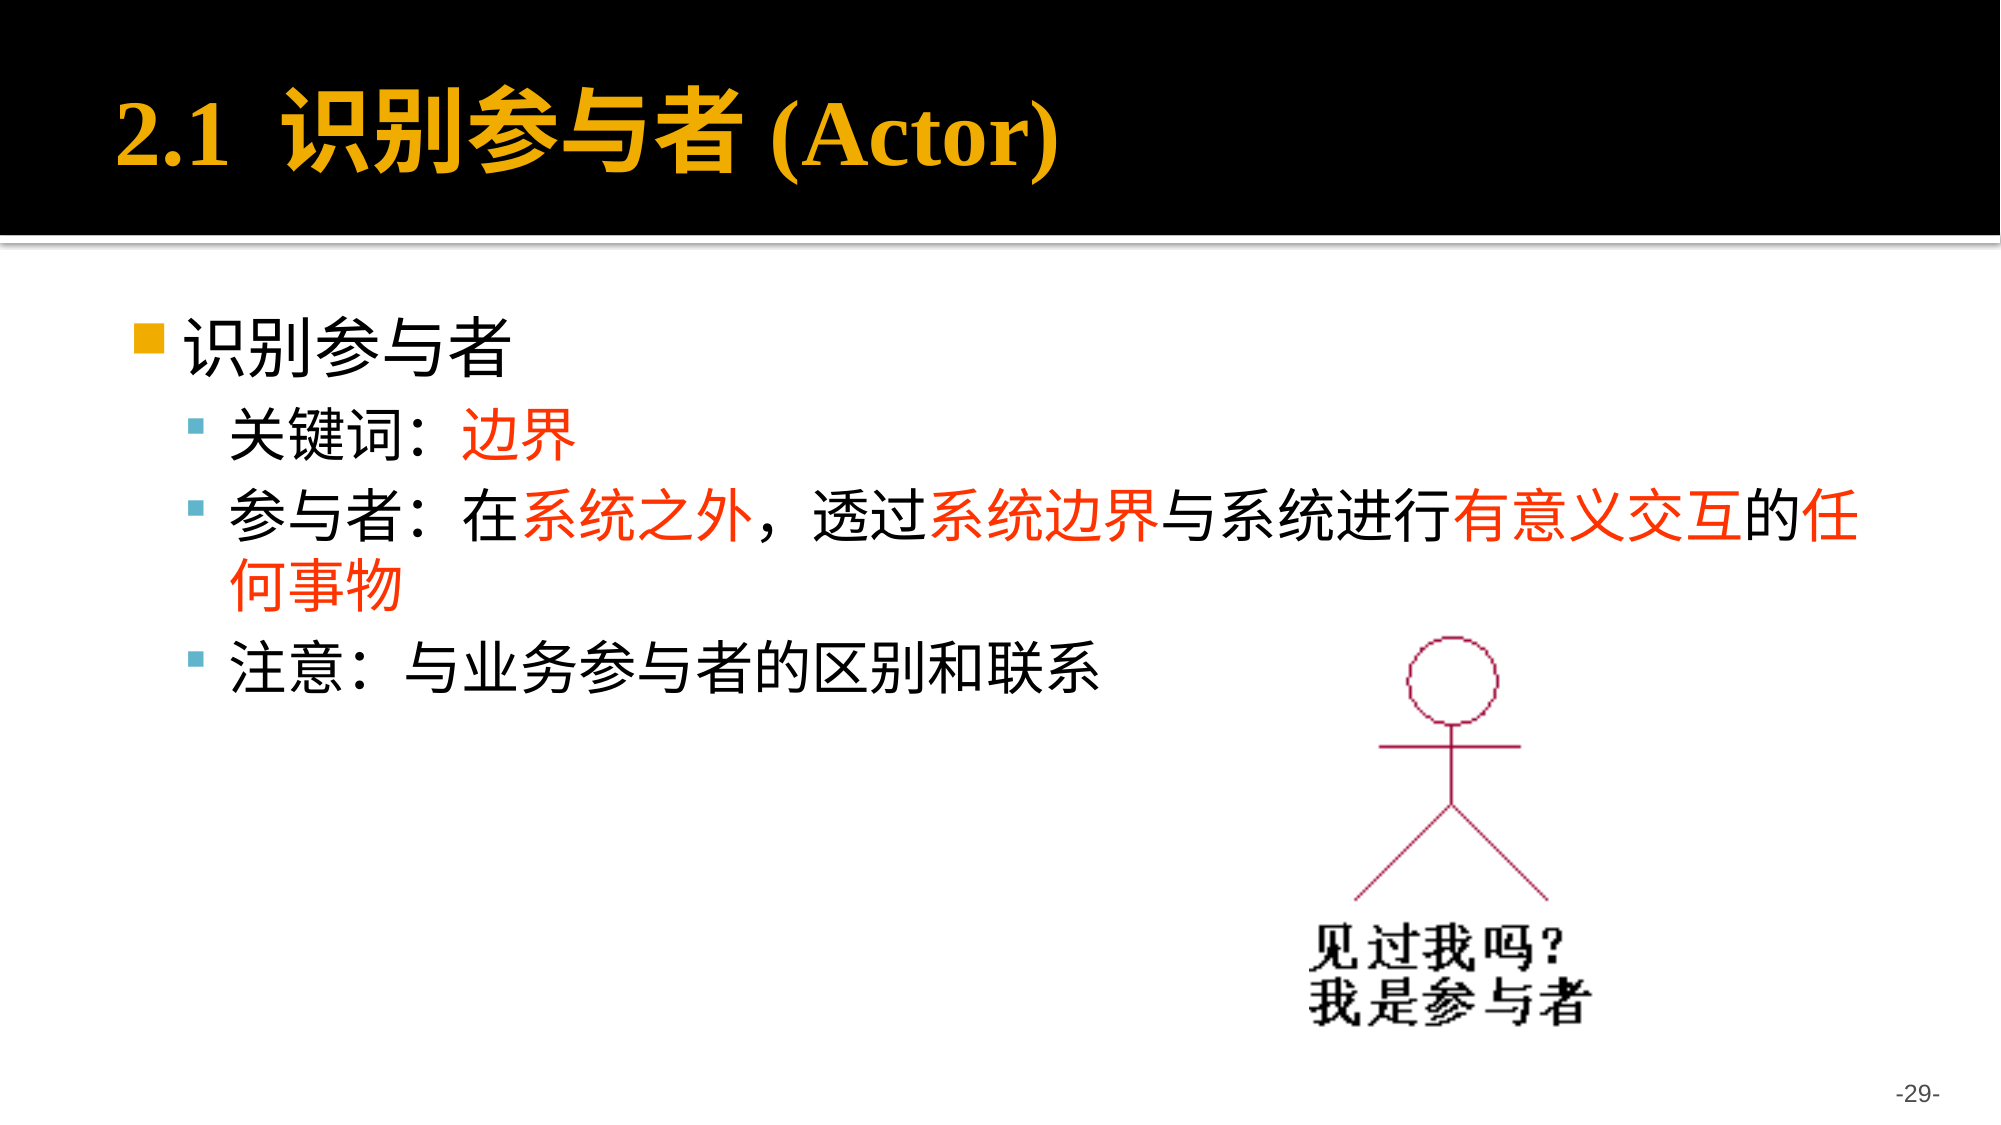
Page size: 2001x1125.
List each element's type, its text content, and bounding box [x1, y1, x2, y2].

list 识别参与者 关键词：边界 参与者：在系统之外，透过系统边界与系统进行有意义交互的任何事物 注意：与业务参与者的区别和联系 [99, 291, 1900, 1050]
title 2.1 识别参与者(Actor) [99, 25, 1900, 231]
slide_number -29- [1794, 1062, 1955, 1108]
picture [1309, 621, 1598, 1035]
